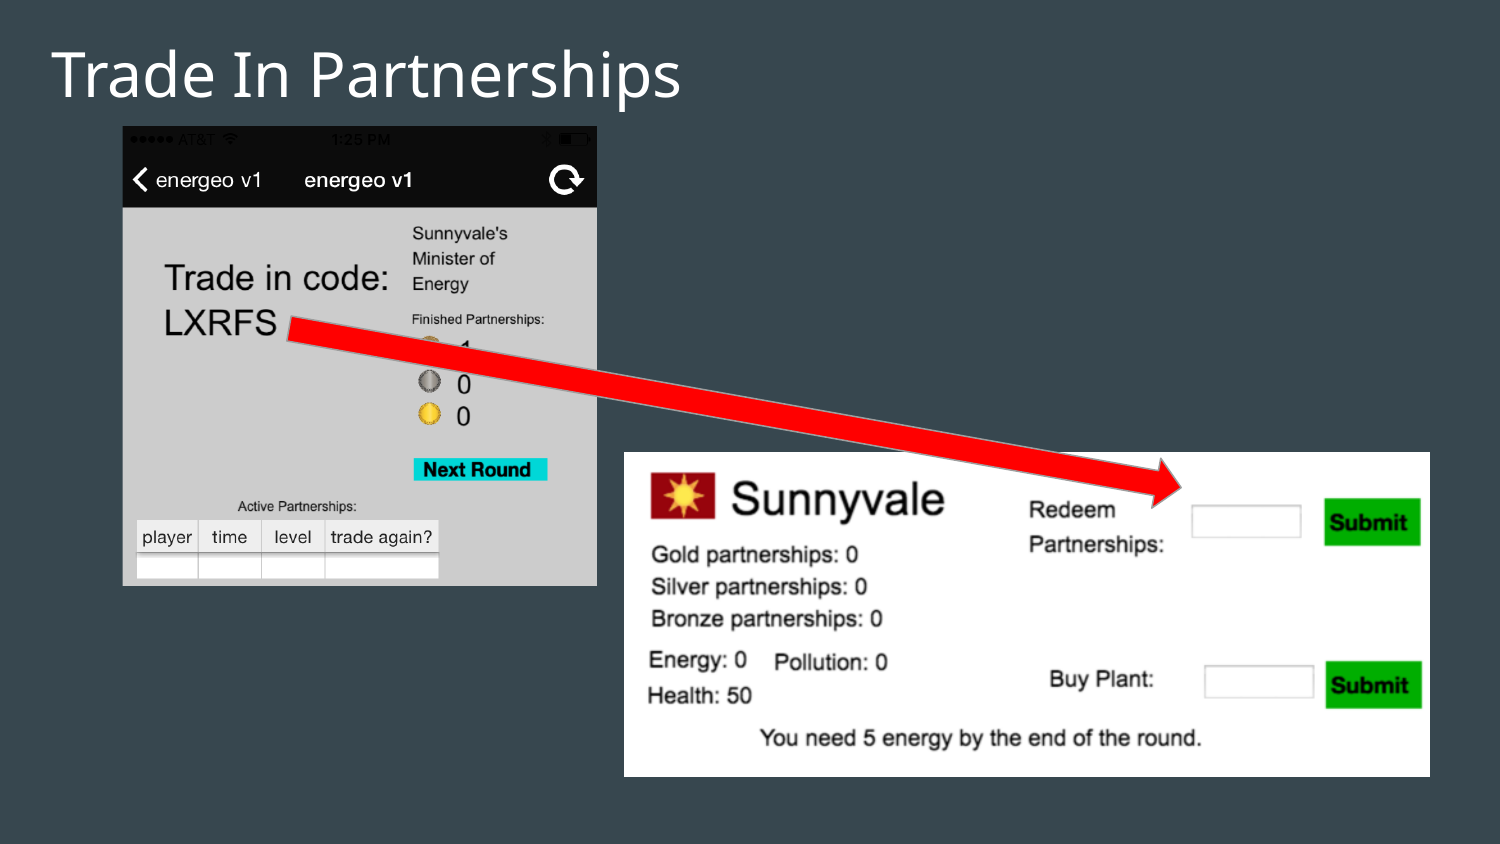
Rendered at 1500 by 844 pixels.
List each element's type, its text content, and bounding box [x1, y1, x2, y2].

picture [122, 126, 598, 586]
text_box [602, 371, 1049, 451]
title Trade In Partnerships [15, 20, 720, 115]
picture [624, 452, 1430, 777]
